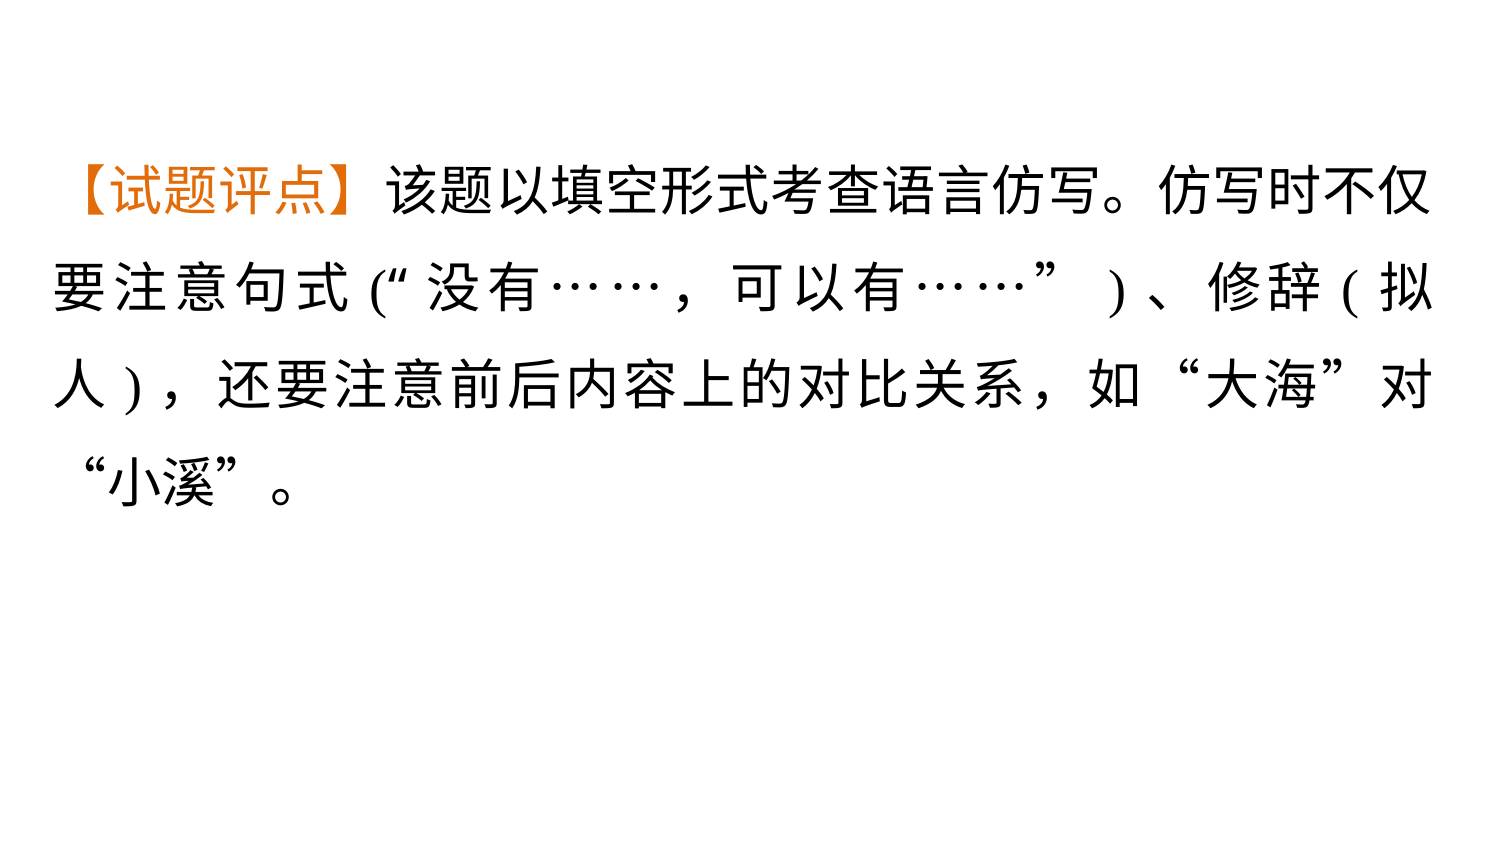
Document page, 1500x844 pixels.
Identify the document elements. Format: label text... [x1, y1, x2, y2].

text_box 【试题评点】该题以填空形式考查语言仿写。仿写时不仅要注意句式(“没有……，可以有……”)、修辞(拟人)，还要注意前后内容上的对比关系，如“大海”对“小溪”。 [38, 115, 1449, 521]
